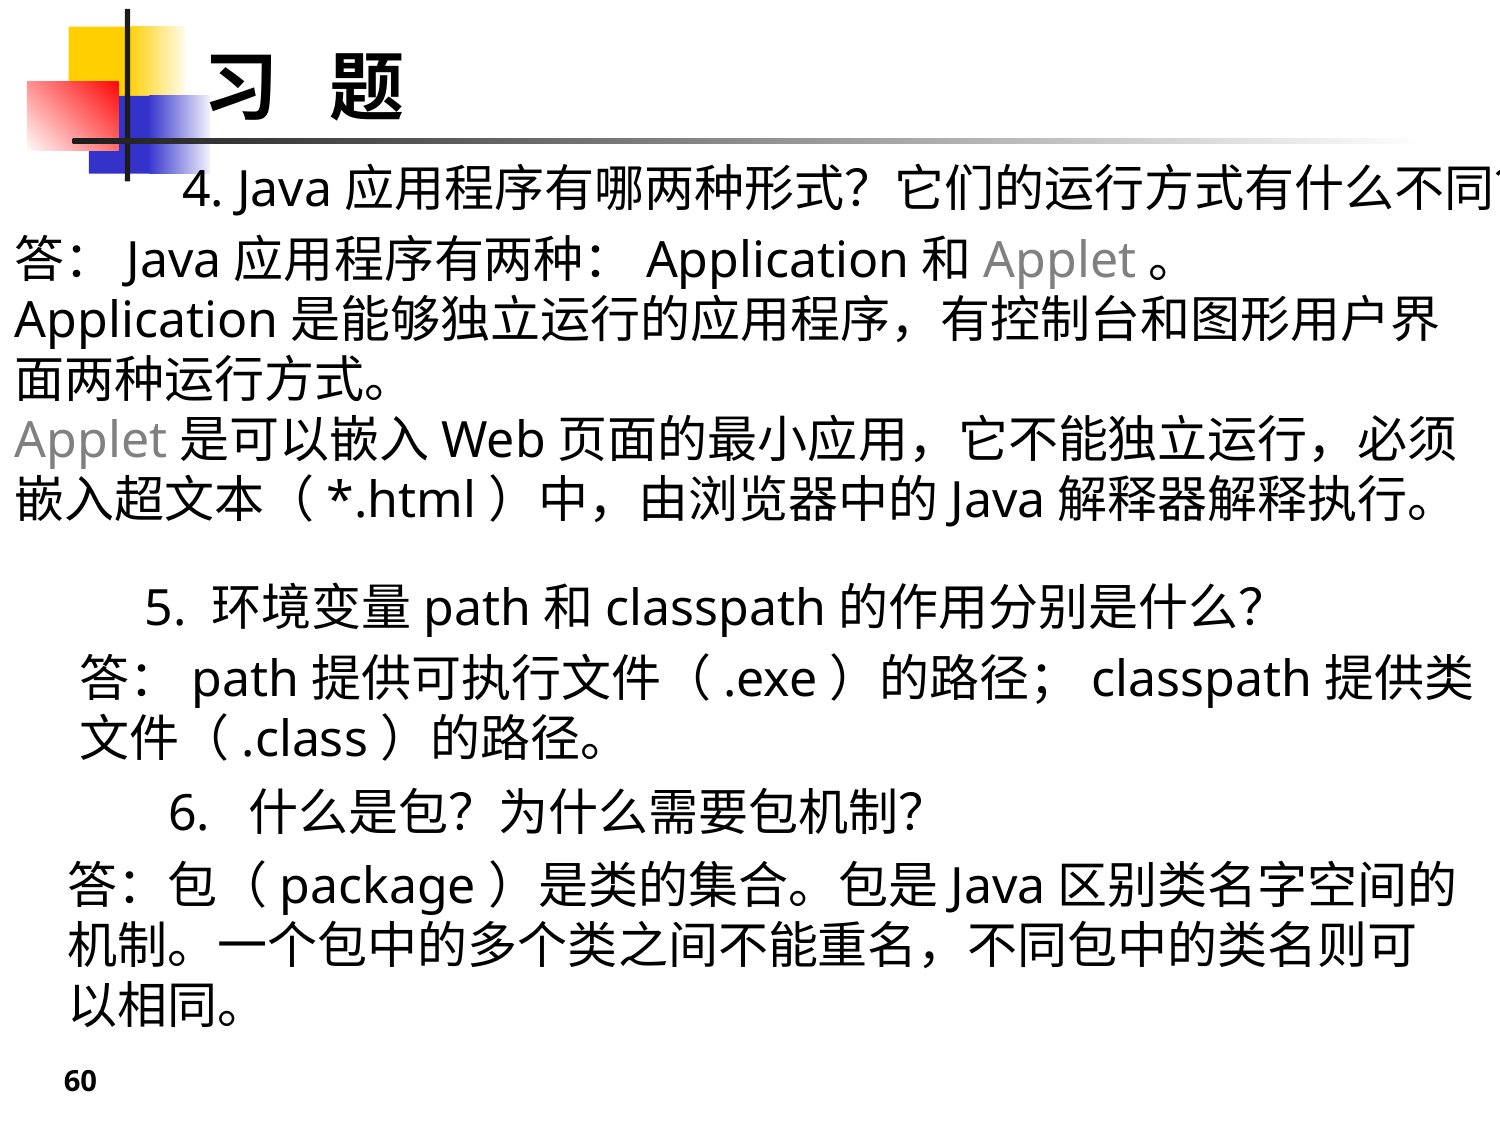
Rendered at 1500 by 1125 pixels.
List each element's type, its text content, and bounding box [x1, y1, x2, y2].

text_box 答：path提供可执行文件（.exe）的路径；classpath提供类文件（.class）的路径。 [64, 638, 1495, 774]
text_box 5. 环境变量path和classpath的作用分别是什么？ [129, 567, 1303, 638]
text_box 4. Java应用程序有哪两种形式？它们的运行方式有什么不同？ [167, 148, 1500, 224]
slide_number 60 [29, 1034, 113, 1110]
text_box 答：包（package）是类的集合。包是Java区别类名字空间的机制。一个包中的多个类之间不能重名，不同包中的类名则可以相同。 [53, 845, 1483, 1041]
text_box 答：Java应用程序有两种：Application和Applet。 Application是能够独立运行的应用程序，有控制台和图形用户界面两种运行方式。 Applet是可以嵌入Web页面的最小应用，它不能独立运行，必须嵌入超文本（*.html）中，由浏览器中的Java解释器解释执行。 [0, 219, 1483, 535]
text_box 6. 什么是包？为什么需要包机制？ [153, 772, 1483, 845]
title 习 题 [188, 0, 1468, 138]
